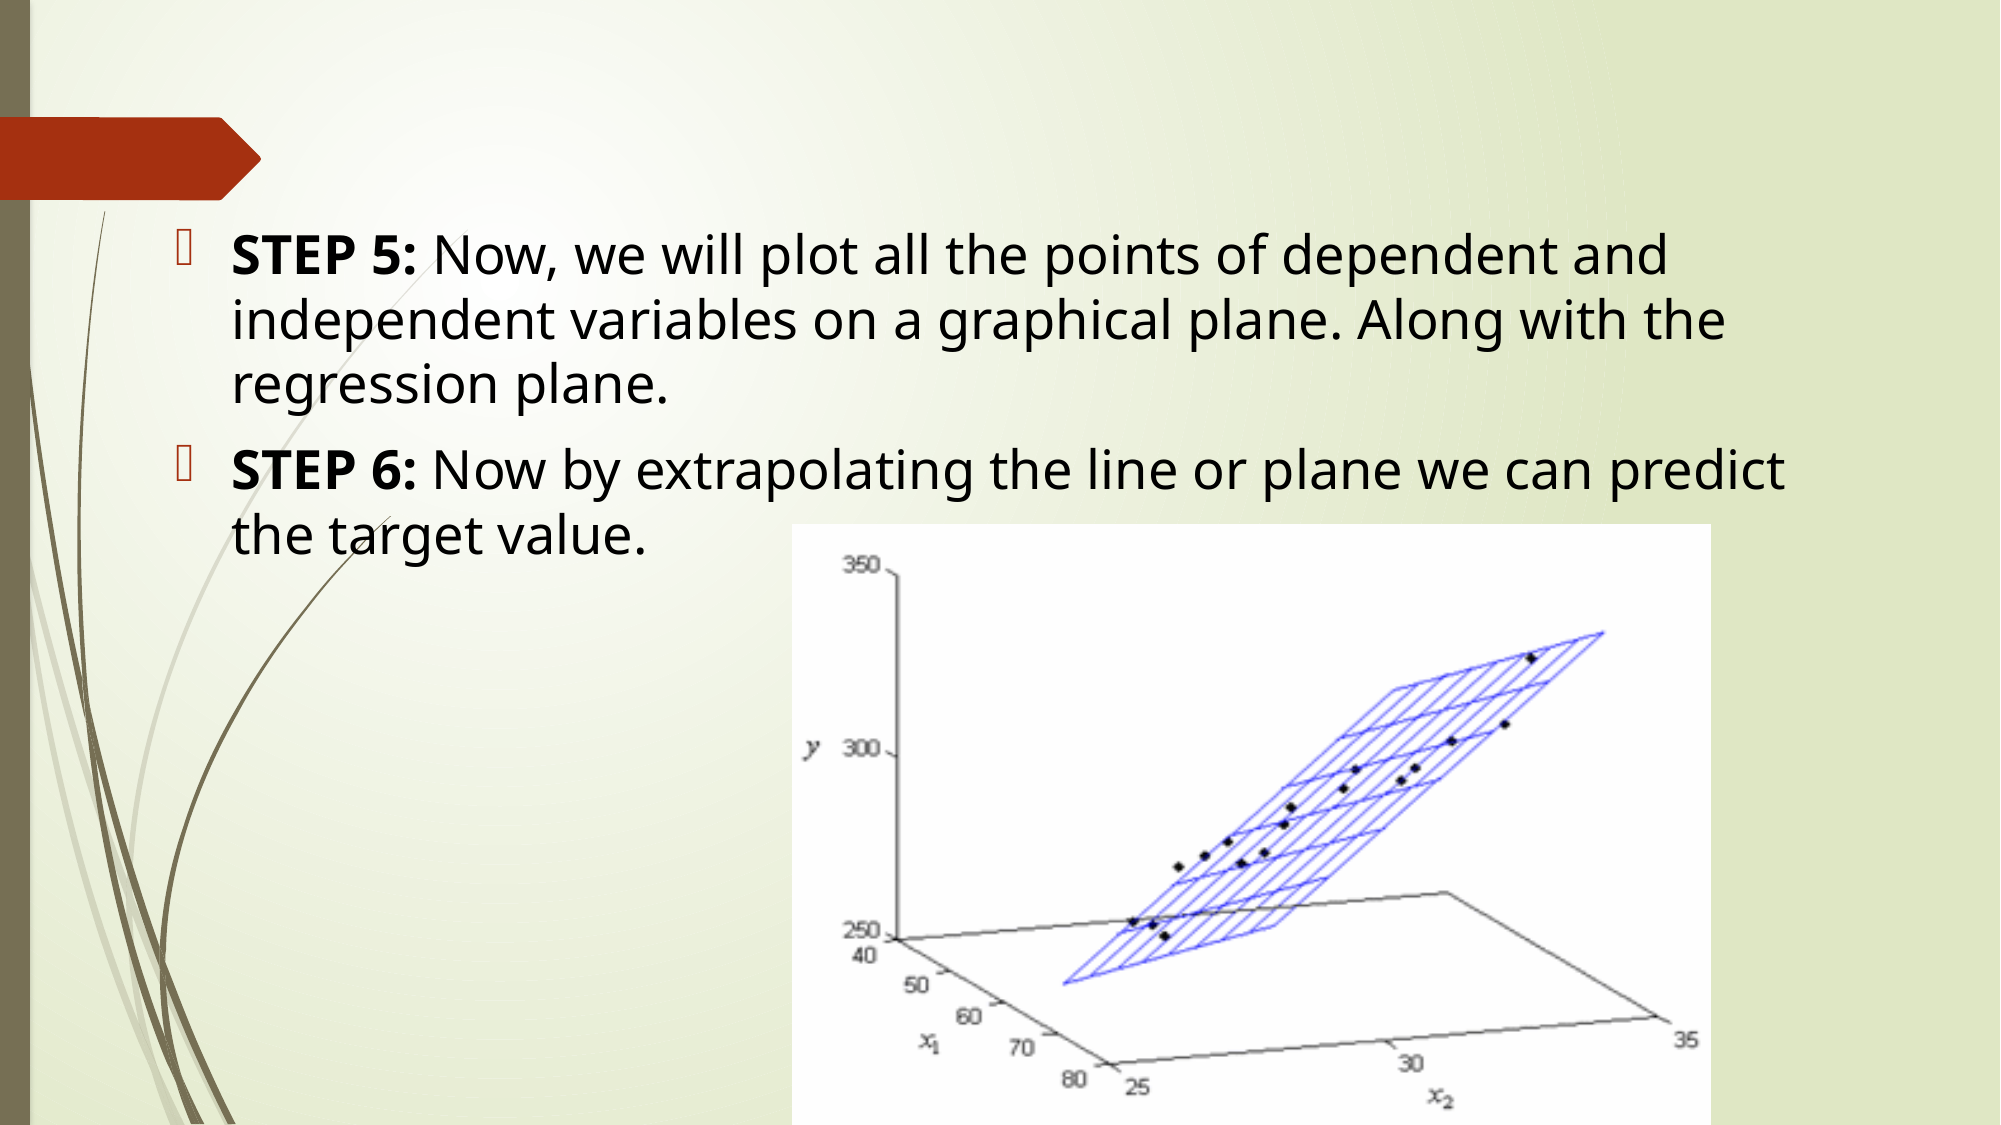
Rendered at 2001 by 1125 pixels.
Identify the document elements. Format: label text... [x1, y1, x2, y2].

list STEP 5: Now, we will plot all the points of dependent and independent variables on a graphical plane. Along with the regression plane. STEP 6: Now by extrapolating the line or plane we can predict the target value. [160, 212, 1888, 1096]
picture [792, 524, 1711, 1125]
